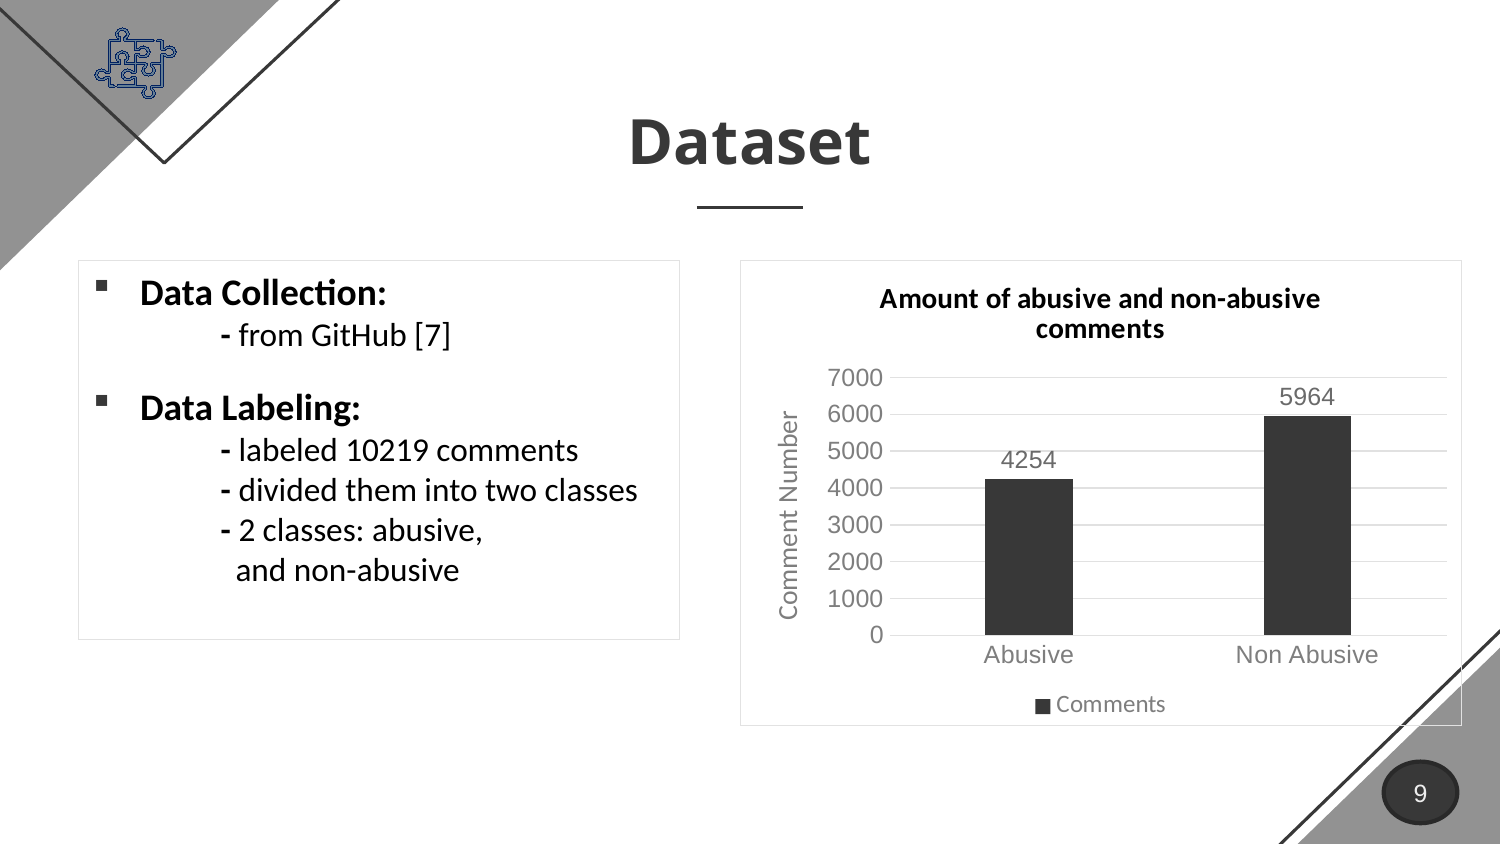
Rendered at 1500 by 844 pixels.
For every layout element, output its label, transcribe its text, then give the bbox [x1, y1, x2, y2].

title Dataset [146, 87, 1354, 174]
text_box [94, 27, 177, 99]
text_box Data Collection: - from GitHub [7] Data Labeling: - labeled 10219 comments - divided them into two classes - 2 classes: abusive, and non-abusive [78, 260, 680, 640]
text_box 9 [1381, 759, 1460, 826]
chart [739, 260, 1462, 726]
